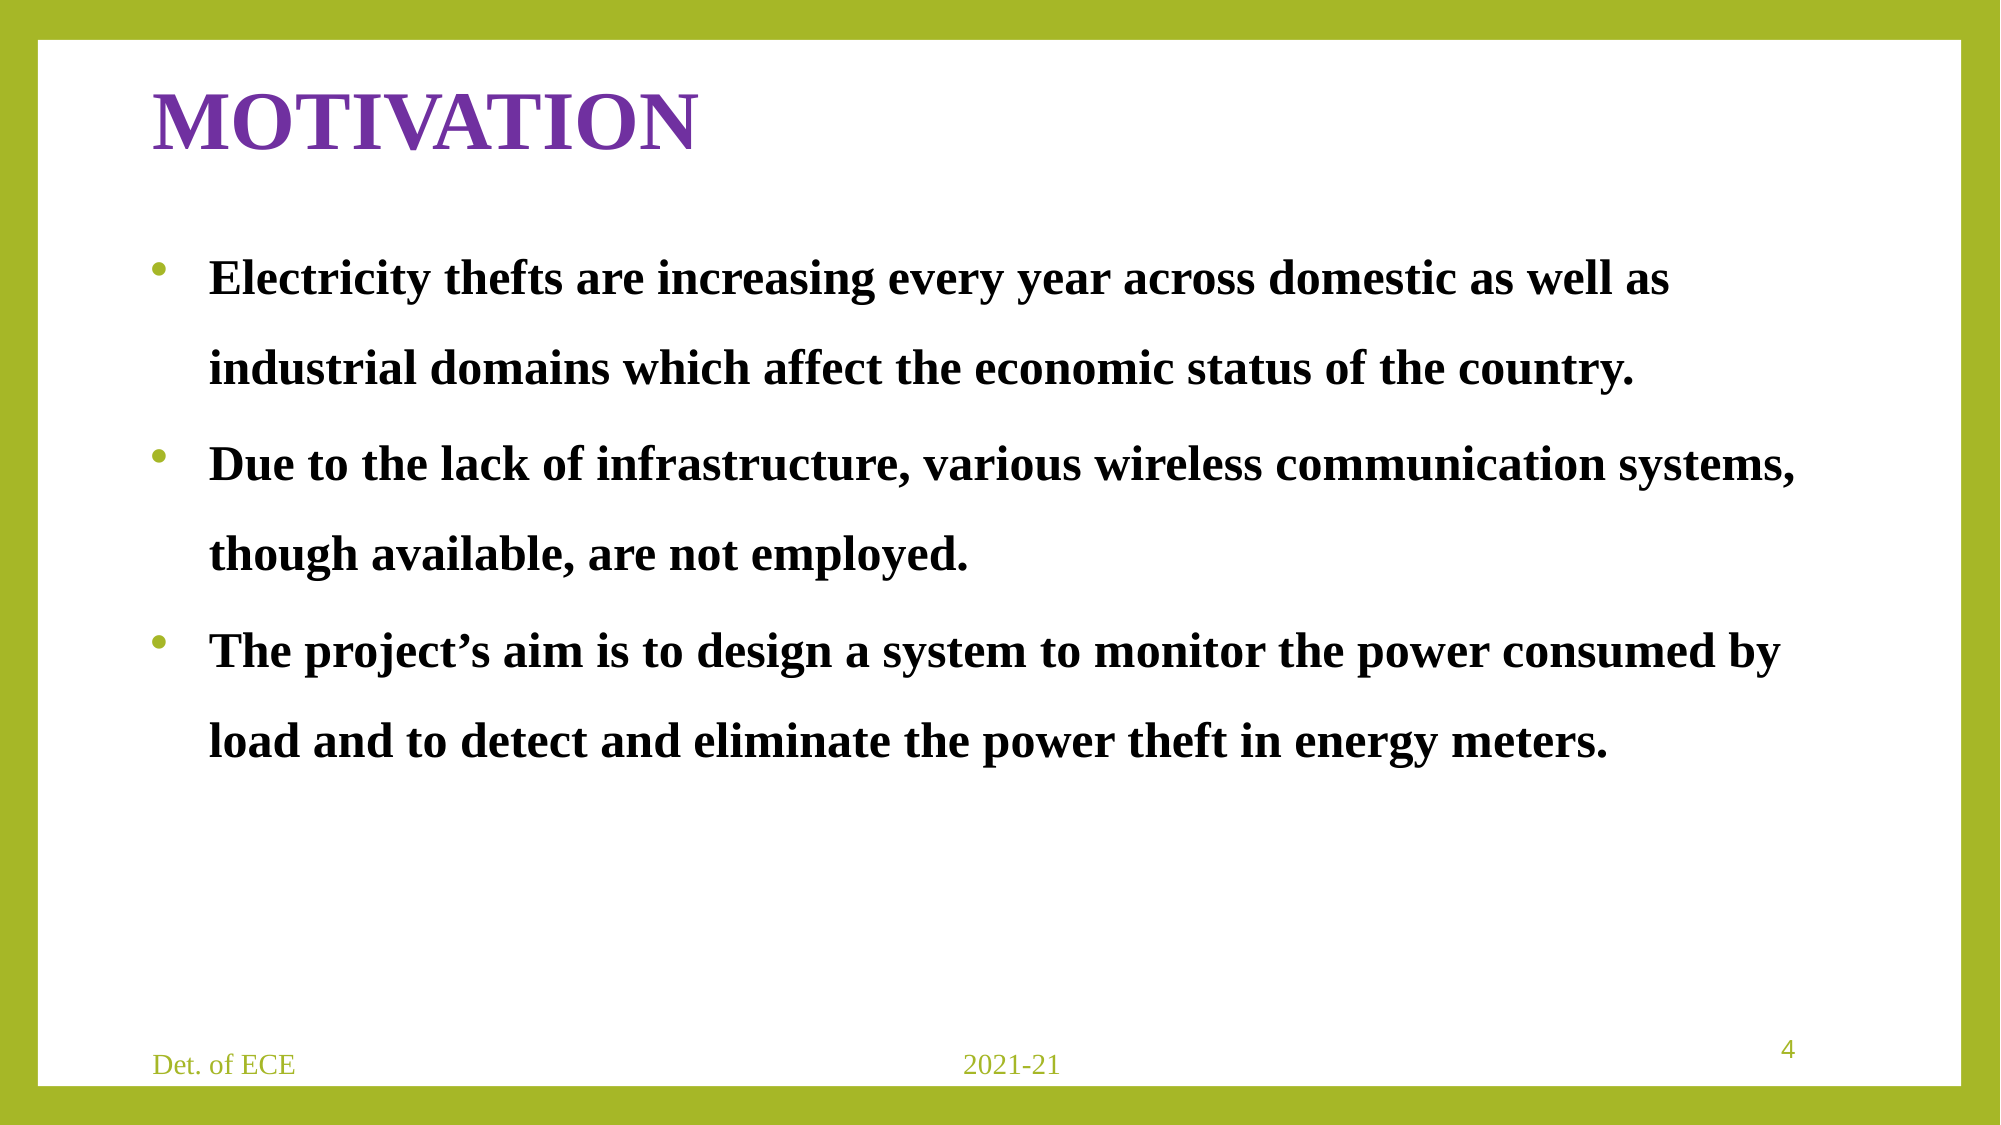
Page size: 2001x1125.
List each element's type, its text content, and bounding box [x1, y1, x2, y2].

footer Det. of ECE 2021-21 [137, 1032, 1279, 1093]
list Electricity thefts are increasing every year across domestic as well as industrial domains which affect the economic status of the country. Due to the lack of infrastructure, various wireless communication systems, though available, are not employed. The project’s aim is to design a system to monitor the power consumed by load and to detect and eliminate the power theft in energy meters. [137, 206, 1863, 860]
slide_number 4 [1530, 1020, 1811, 1081]
title MOTIVATION [137, 20, 1763, 206]
